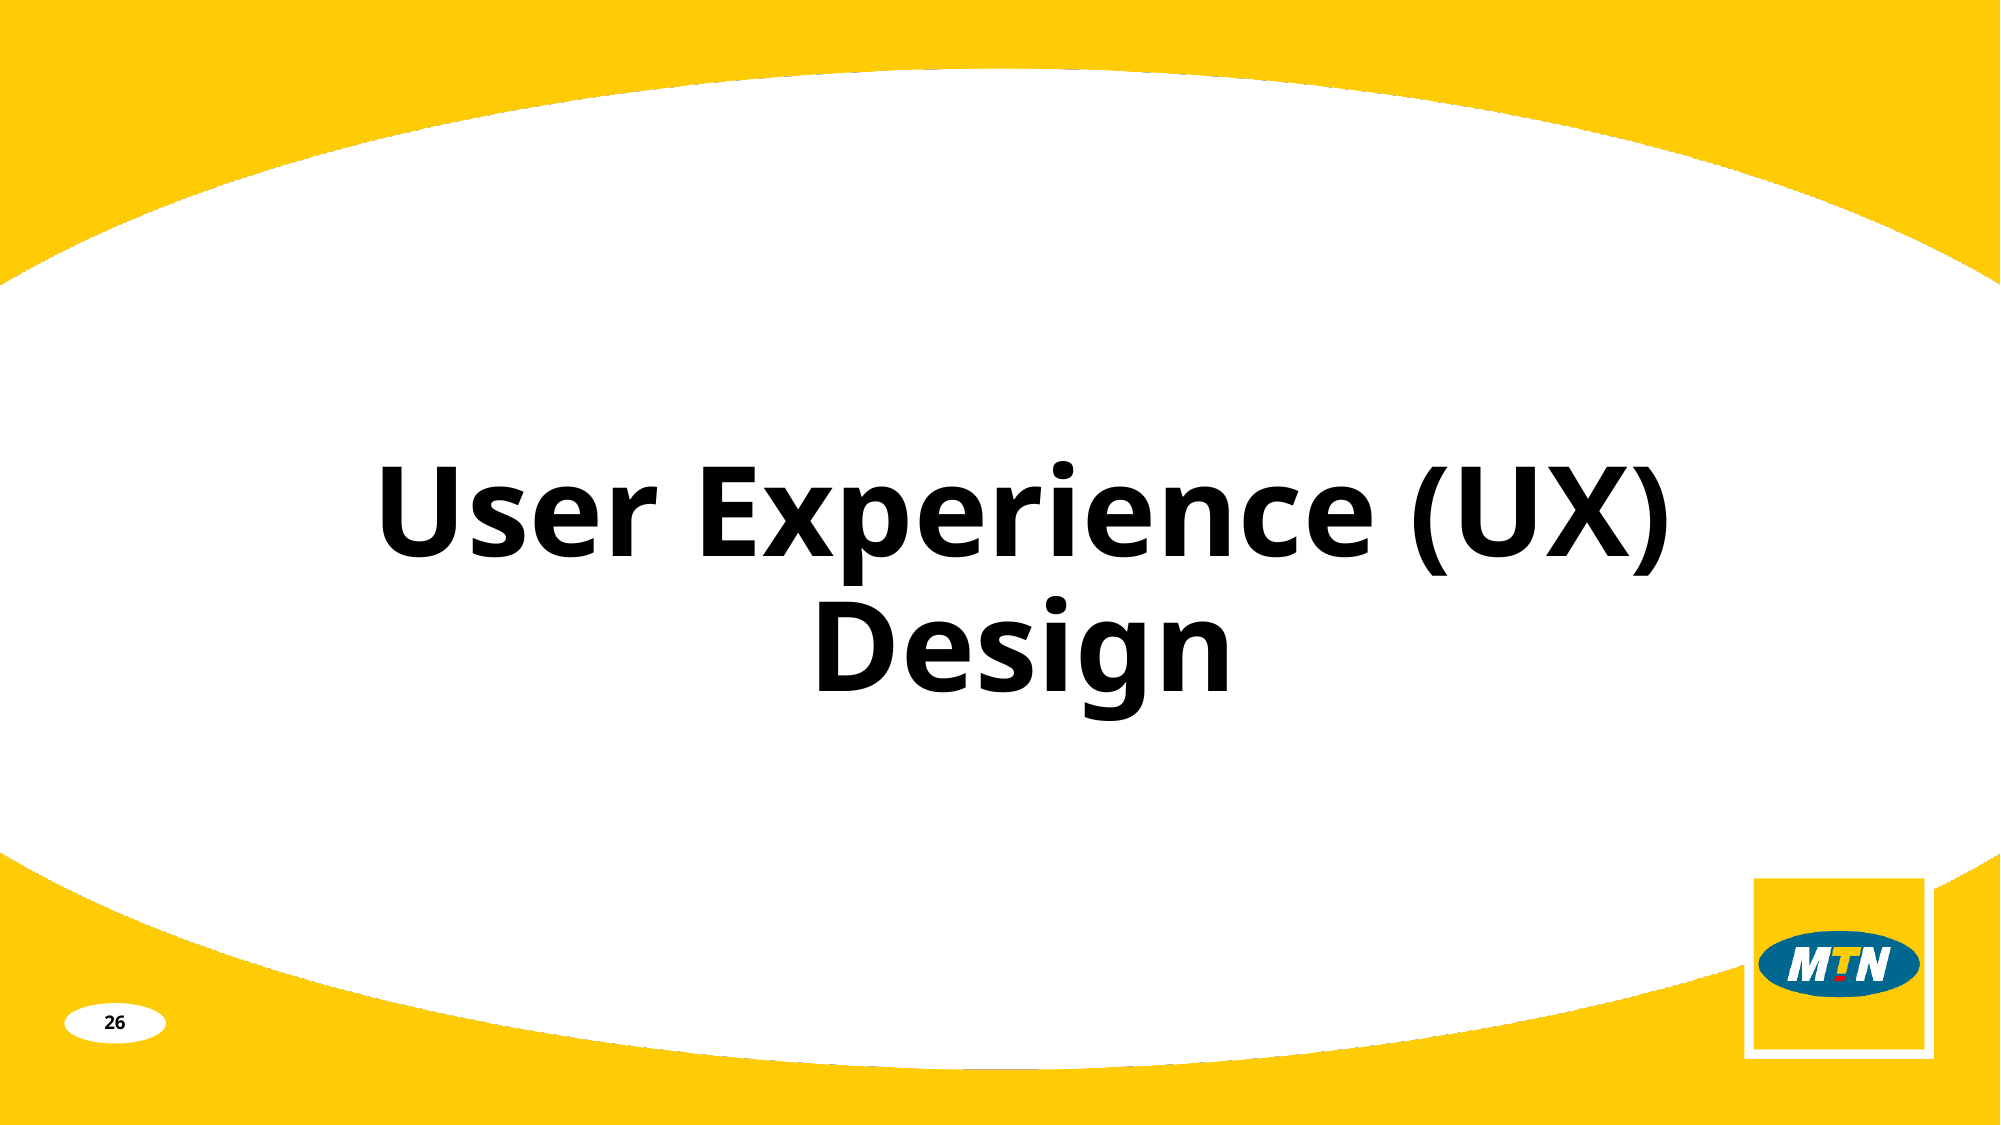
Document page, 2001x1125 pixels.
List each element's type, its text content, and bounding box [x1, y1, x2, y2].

picture [0, 0, 2000, 1125]
title User Experience (UX) Design [137, 441, 1910, 605]
